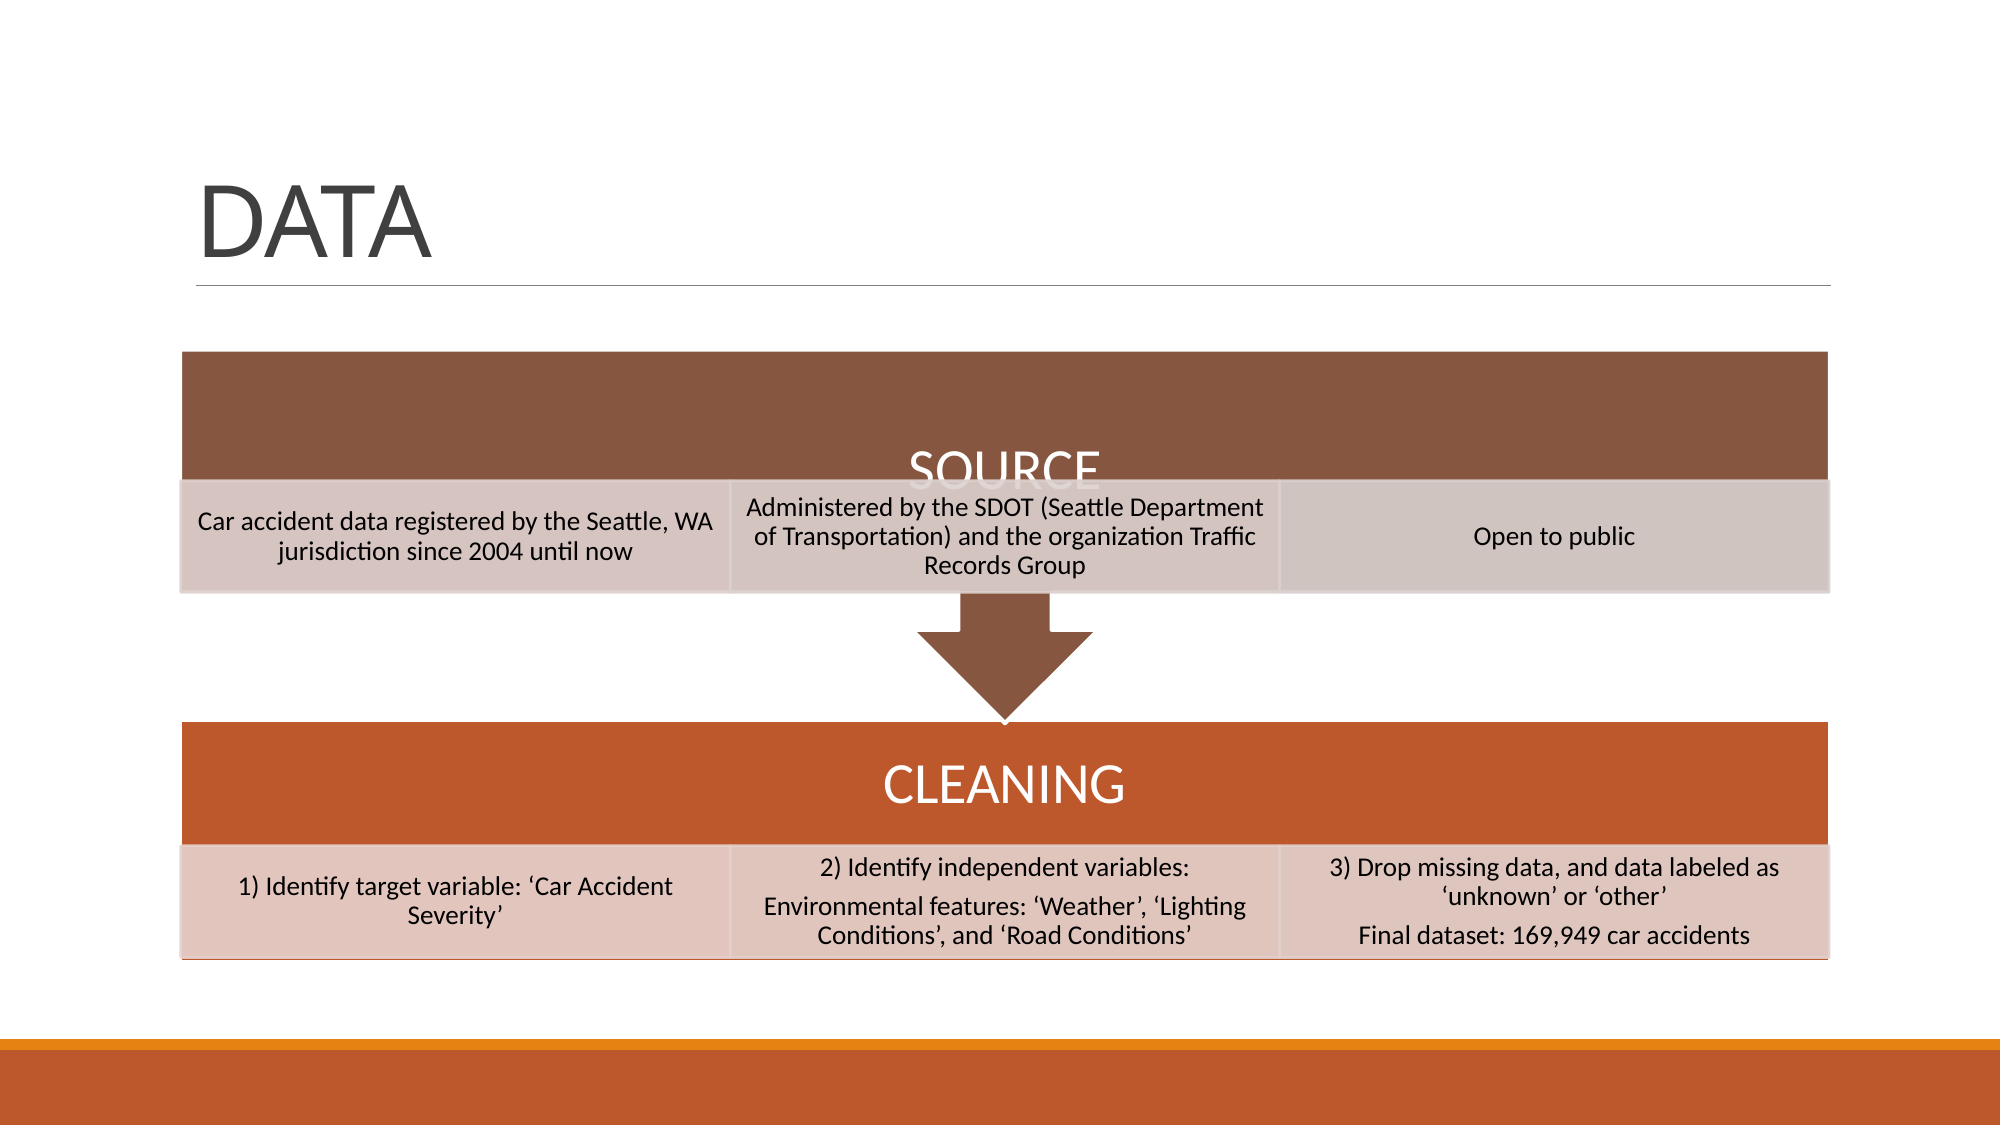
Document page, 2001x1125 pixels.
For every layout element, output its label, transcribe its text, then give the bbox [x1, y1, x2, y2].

title DATA [180, 47, 1830, 285]
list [179, 348, 1831, 964]
